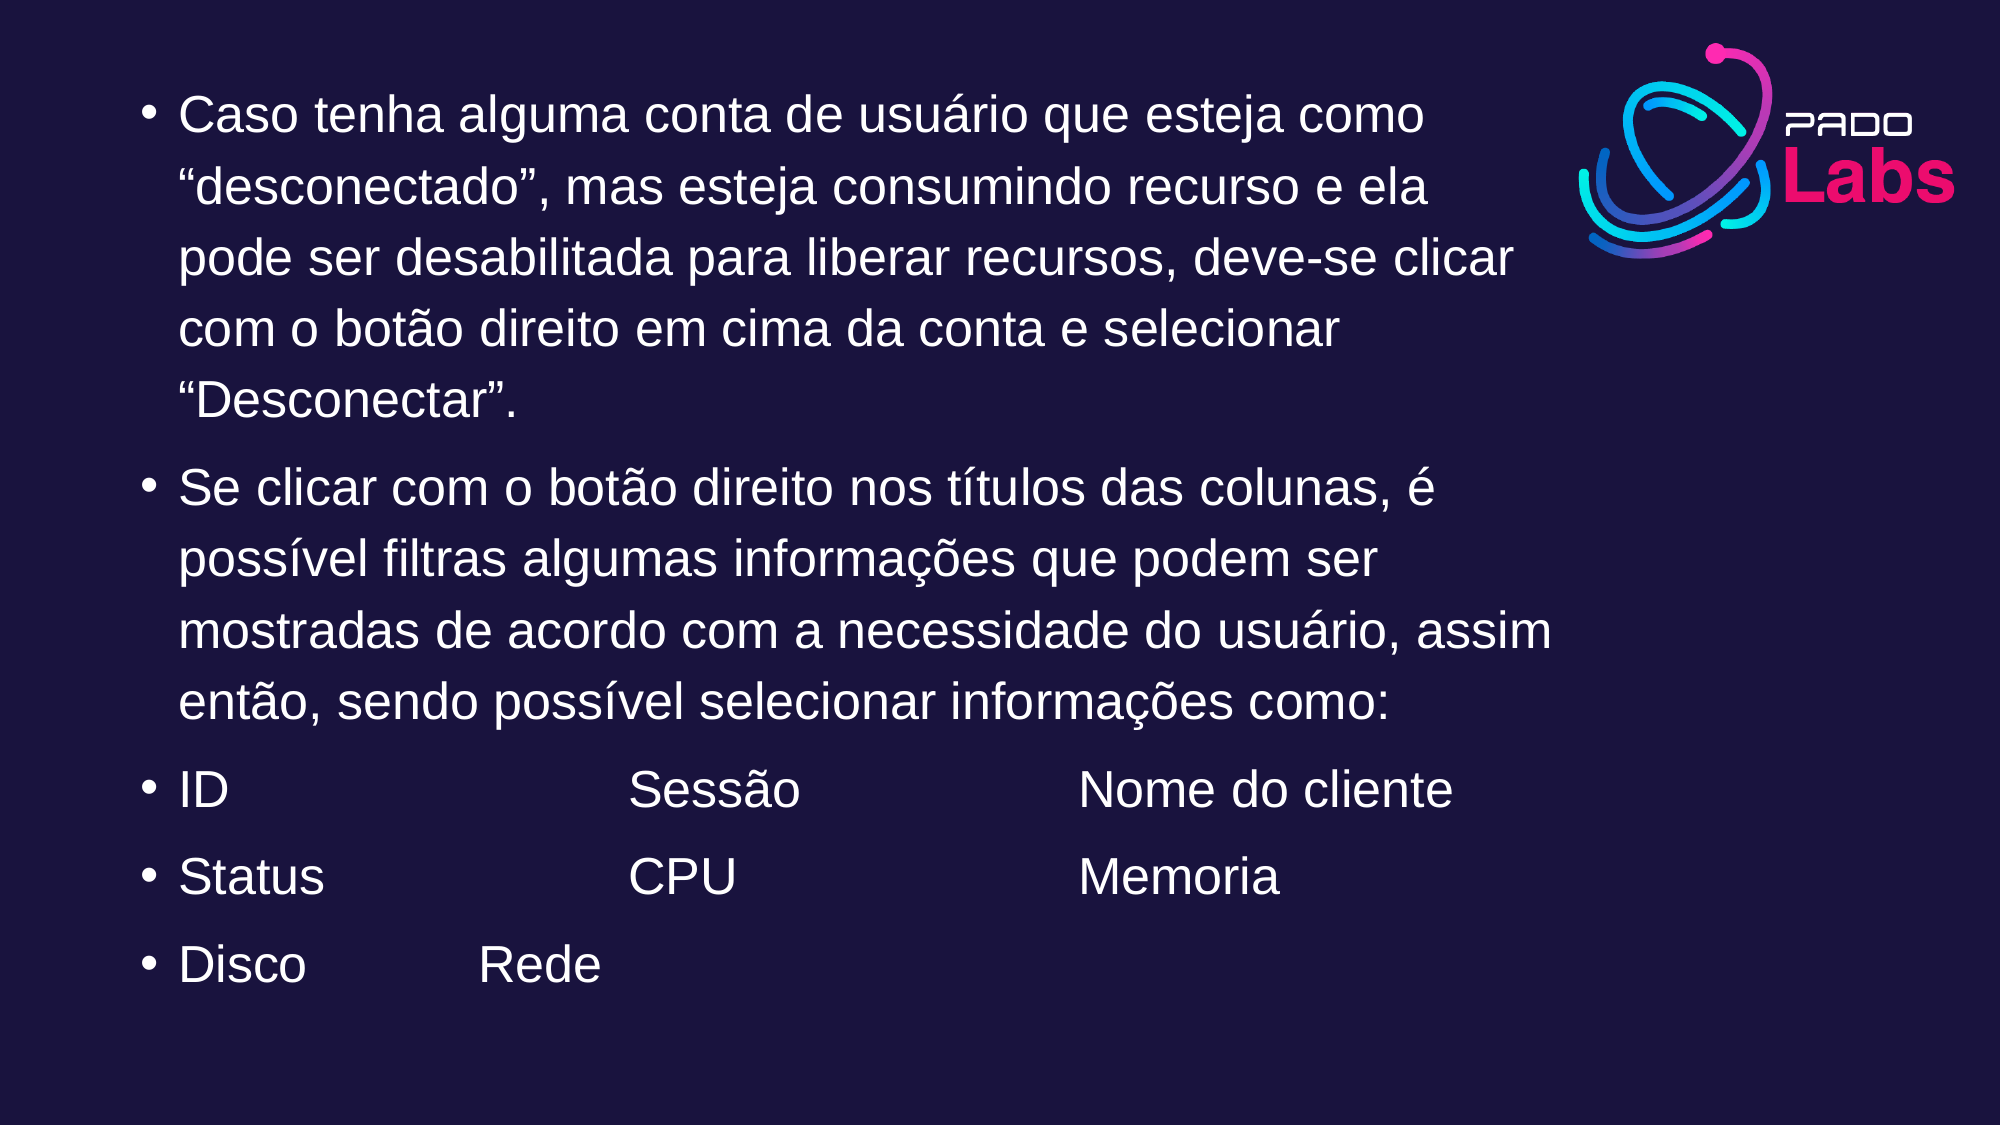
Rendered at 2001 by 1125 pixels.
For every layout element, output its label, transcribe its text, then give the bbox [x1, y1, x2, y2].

picture [1578, 43, 1956, 259]
text_box Caso tenha alguma conta de usuário que esteja como “desconectado”, mas esteja consumindo recurso e ela pode ser desabilitada para liberar recursos, deve-se clicar com o botão direito em cima da conta e selecionar “Desconectar”. Se clicar com o botão direito nos títulos das colunas, é possível filtras algumas informações que podem ser mostradas de acordo com a necessidade do usuário, assim então, sendo possível selecionar informações como: ID Sessão Nome do cliente Status CPU Memoria Disco Rede [125, 64, 1574, 1014]
